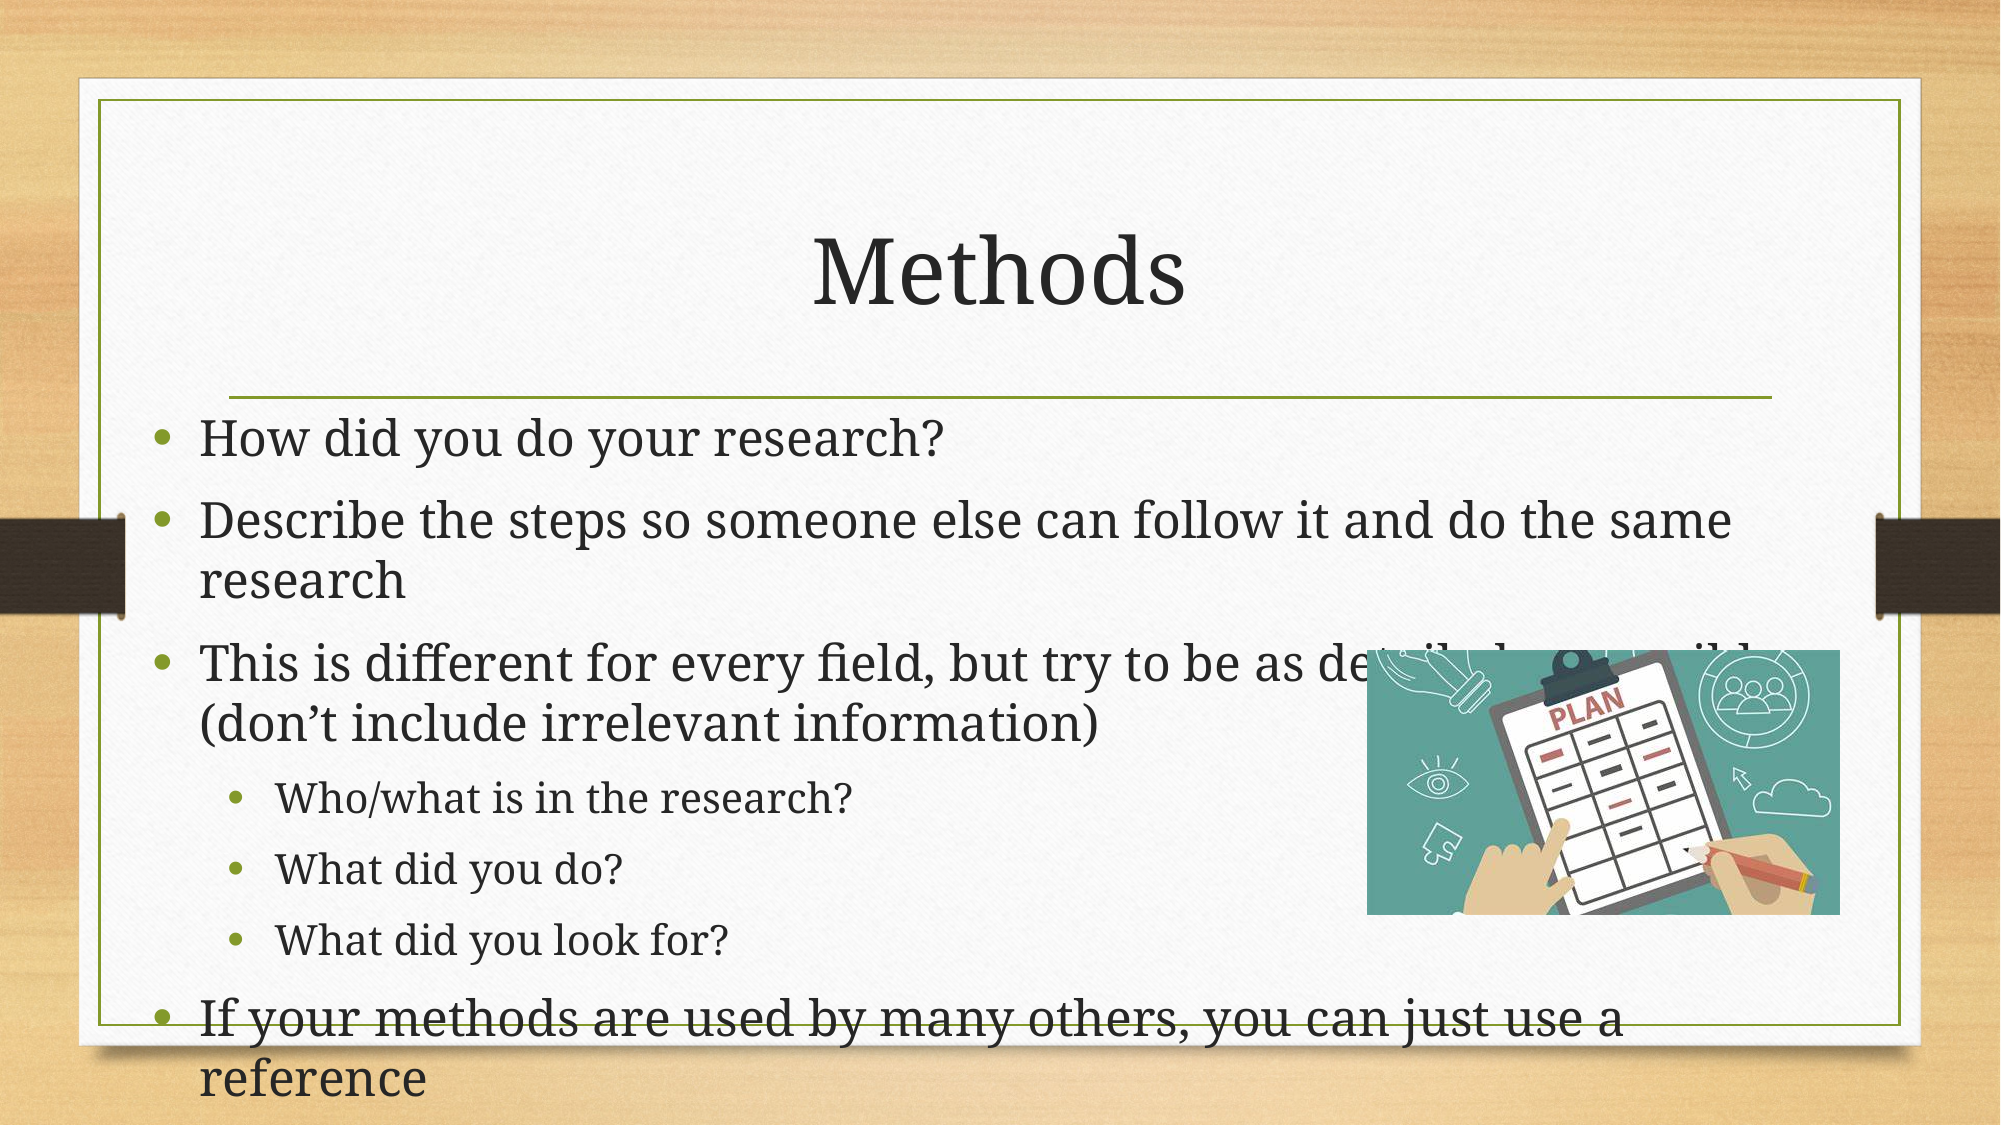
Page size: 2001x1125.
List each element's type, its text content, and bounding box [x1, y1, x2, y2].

title Methods [212, 161, 1788, 375]
picture [0, 0, 2001, 1125]
list How did you do your research? Describe the steps so someone else can follow it and do the same research This is different for every field, but try to be as detailed as possible (don’t include irrelevant information) Who/what is in the research? What did you do? What did you look for? If your methods are used by many others, you can just use a reference [137, 398, 1863, 1047]
